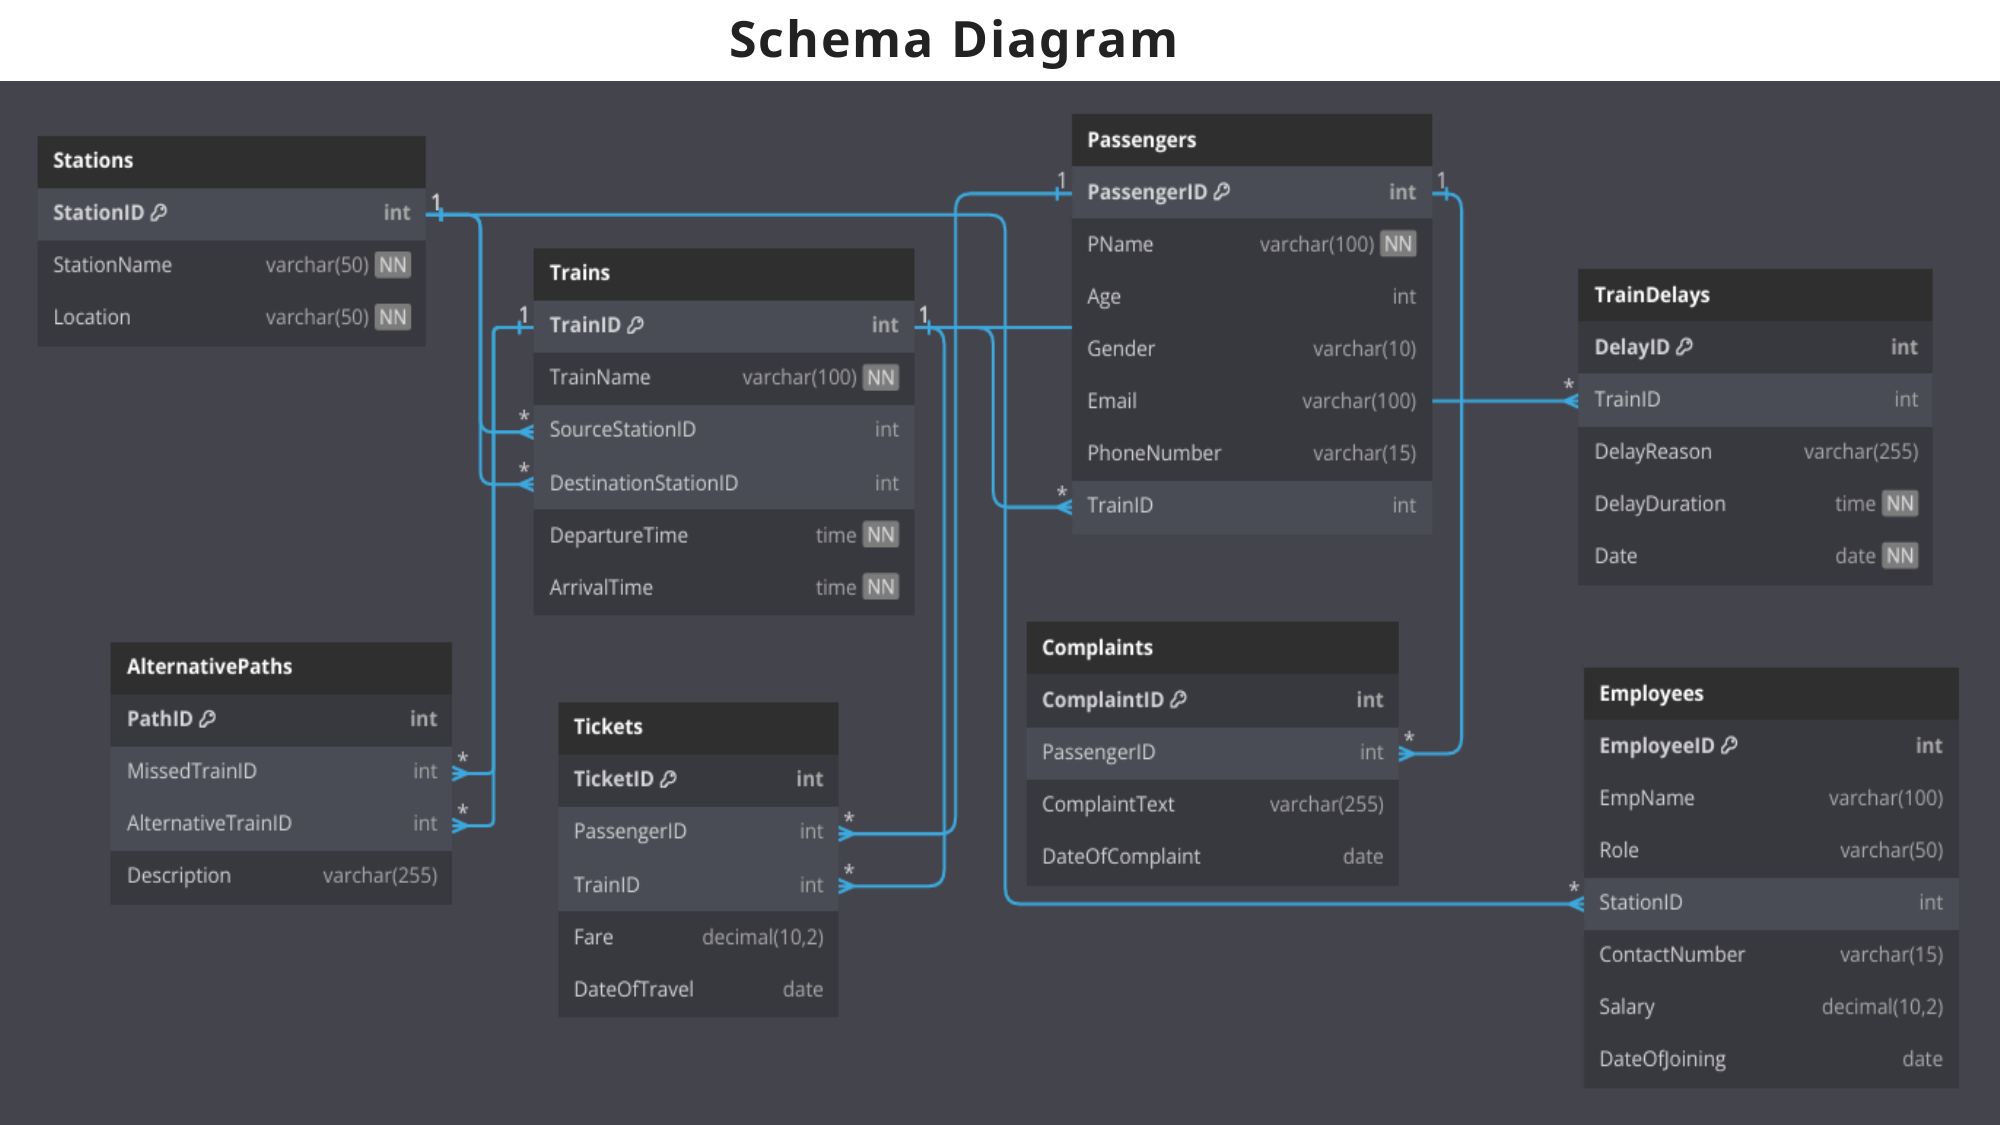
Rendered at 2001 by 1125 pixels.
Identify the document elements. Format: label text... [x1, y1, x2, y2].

title Schema Diagram [708, 13, 1200, 69]
picture [0, 81, 2000, 1125]
